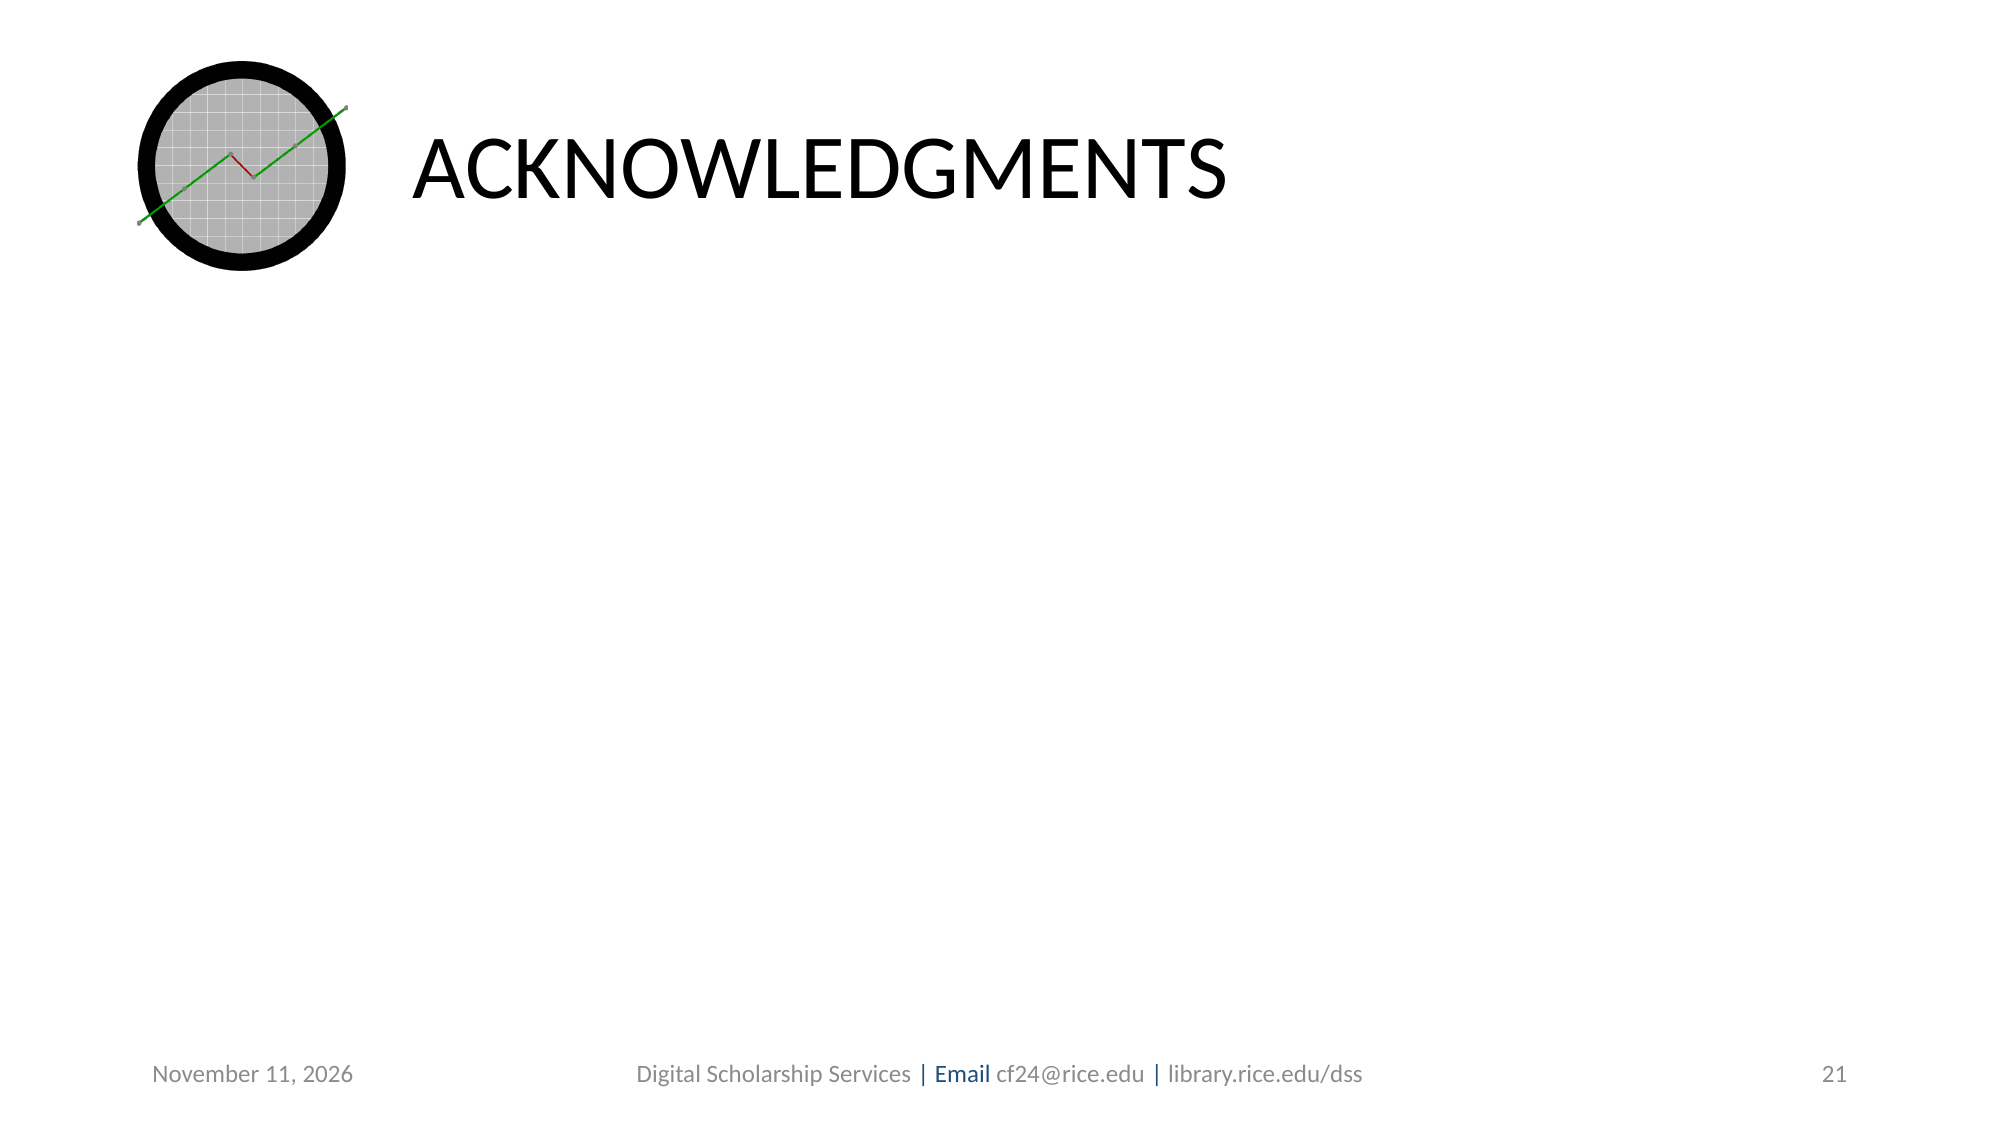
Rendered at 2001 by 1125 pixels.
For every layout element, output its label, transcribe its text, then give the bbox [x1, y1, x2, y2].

title ACKNOWLEDGMENTS [397, 59, 1863, 278]
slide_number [137, 1042, 587, 1103]
slide_number 21 [1412, 1042, 1863, 1103]
picture [137, 59, 348, 271]
footer Digital Scholarship Services | Email cf24@rice.edu | library.rice.edu/dss [587, 1042, 1412, 1103]
